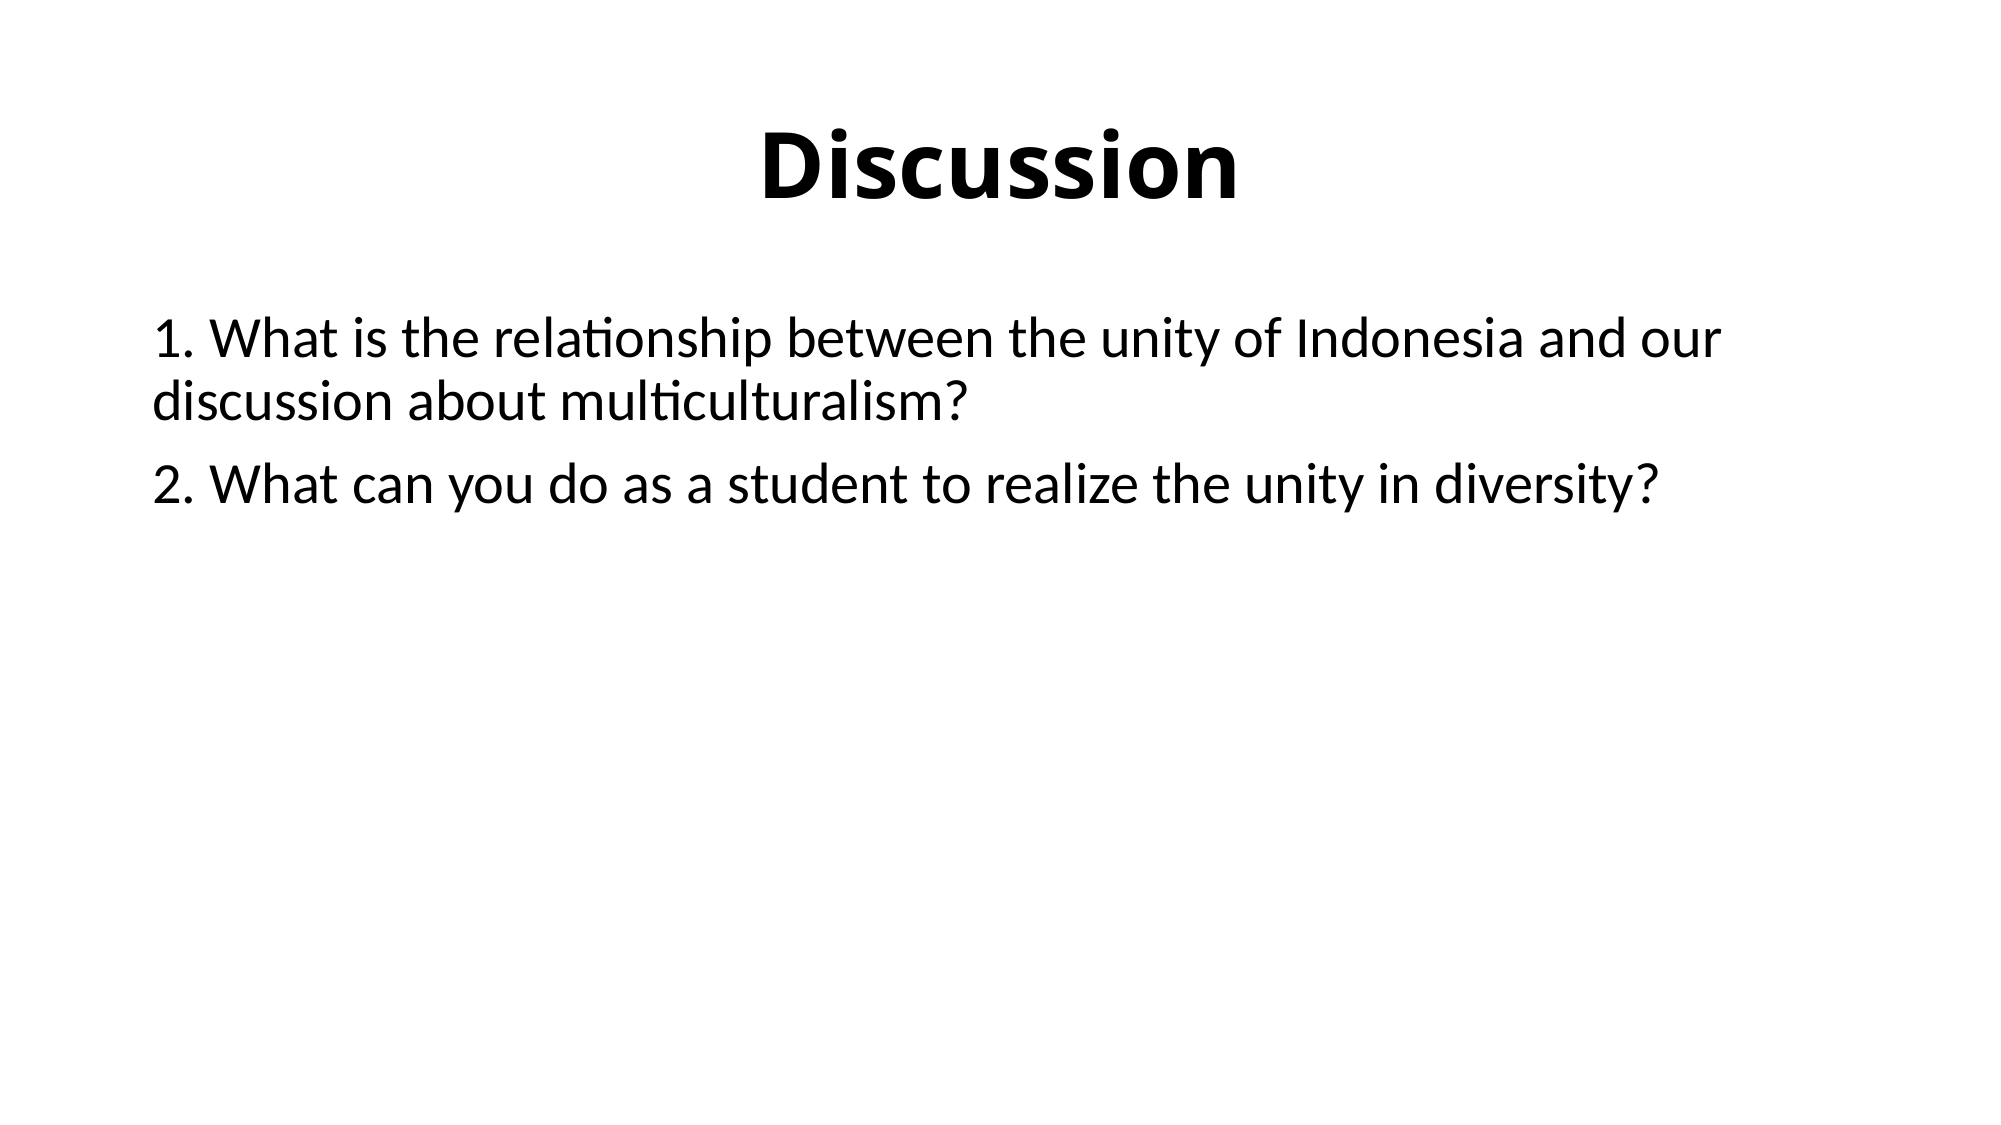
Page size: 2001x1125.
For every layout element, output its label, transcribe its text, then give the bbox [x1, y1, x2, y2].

list 1. What is the relationship between the unity of Indonesia and our discussion about multiculturalism? 2. What can you do as a student to realize the unity in diversity? [137, 299, 1863, 1014]
title Discussion [137, 59, 1863, 278]
